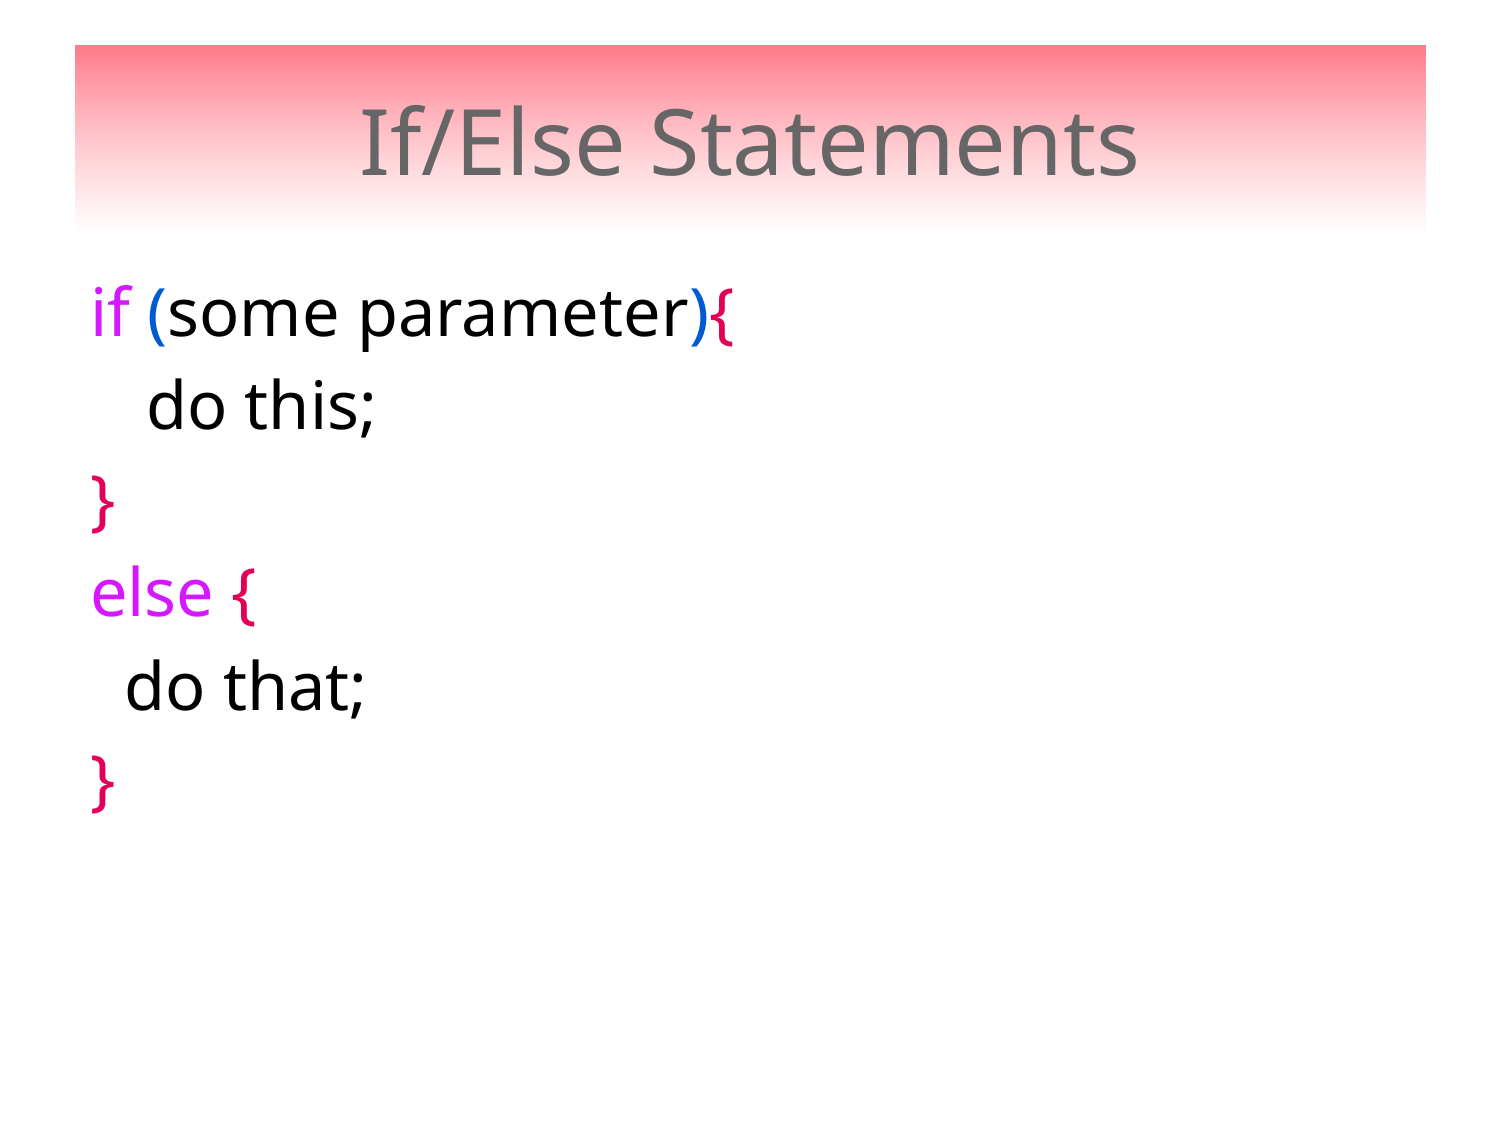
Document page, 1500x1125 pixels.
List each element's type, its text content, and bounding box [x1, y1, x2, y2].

title If/Else Statements [75, 45, 1425, 233]
list if (some parameter){ do this; } else { do that; } [75, 262, 1425, 1005]
